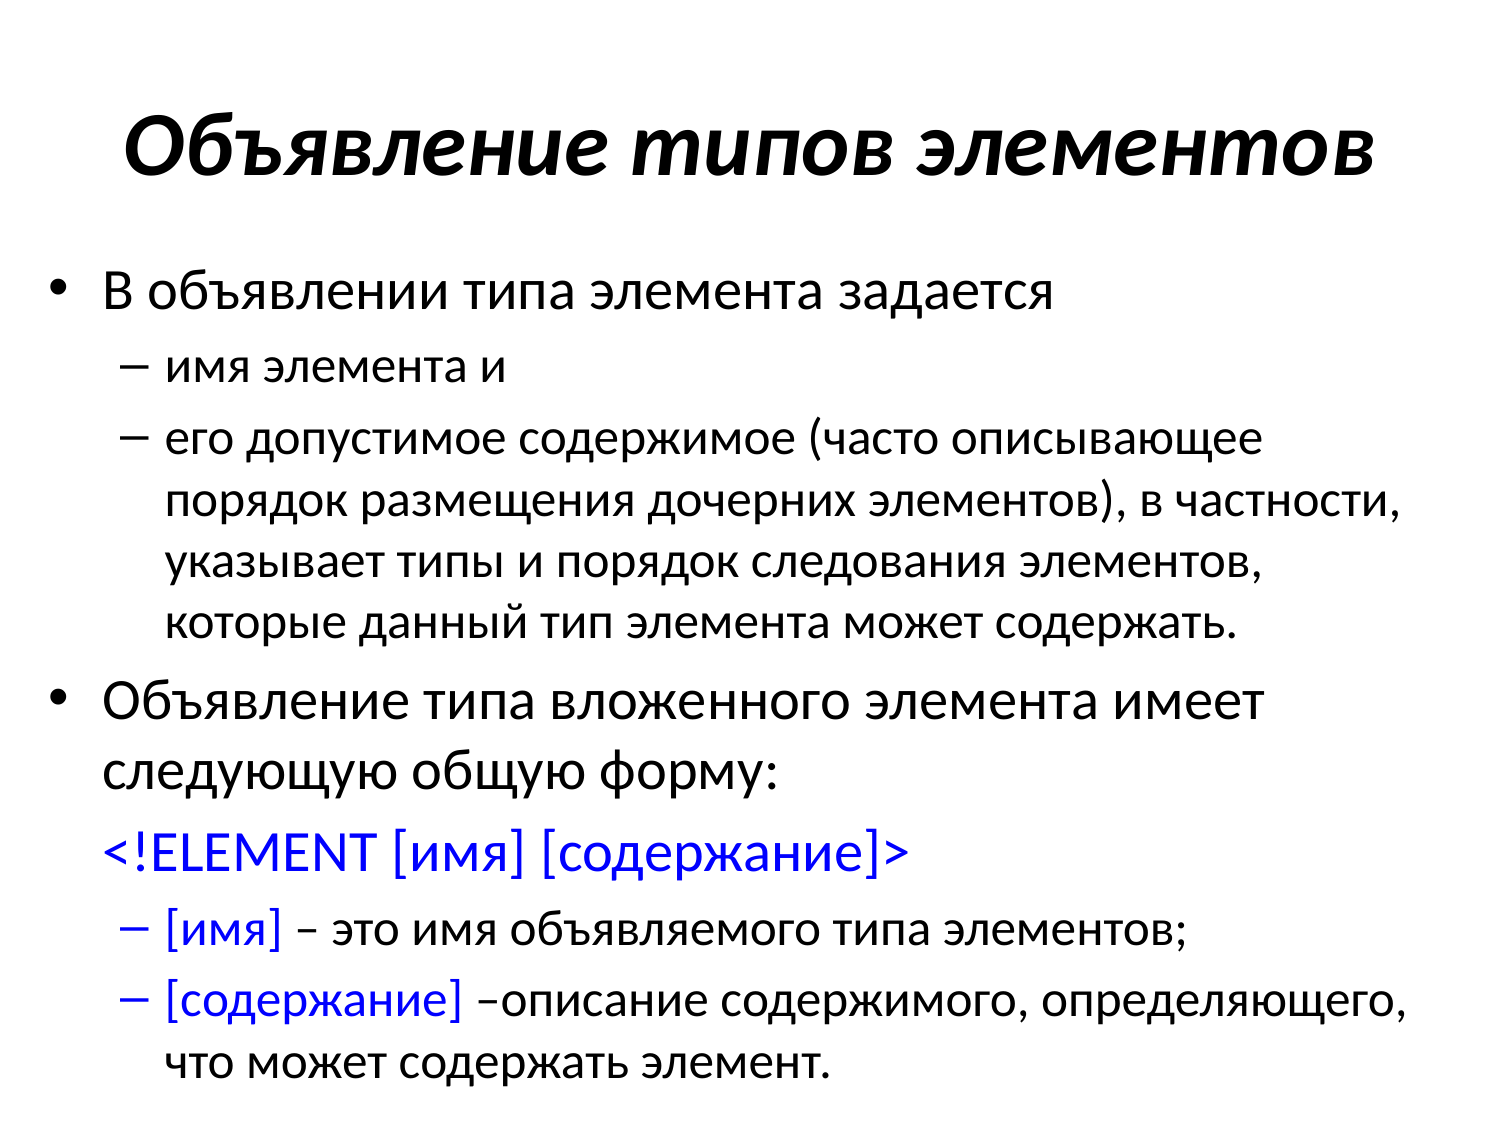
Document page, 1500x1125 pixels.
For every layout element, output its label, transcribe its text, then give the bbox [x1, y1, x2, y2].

list В объявлении типа элемента задается имя элемента и его допустимое содержимое (часто описывающее порядок размещения дочерних элементов), в частности, указывает типы и порядок следования элементов, которые данный тип элемента может содержать. Объявление типа вложенного элемента имеет следующую общую форму: <!ELEMENT [имя] [содержание]> [имя] – это имя объявляемого типа элементов; [содержание] –описание содержимого, определяющего, что может содержать элемент. [33, 243, 1459, 1106]
title Объявление типов элементов [75, 45, 1425, 233]
